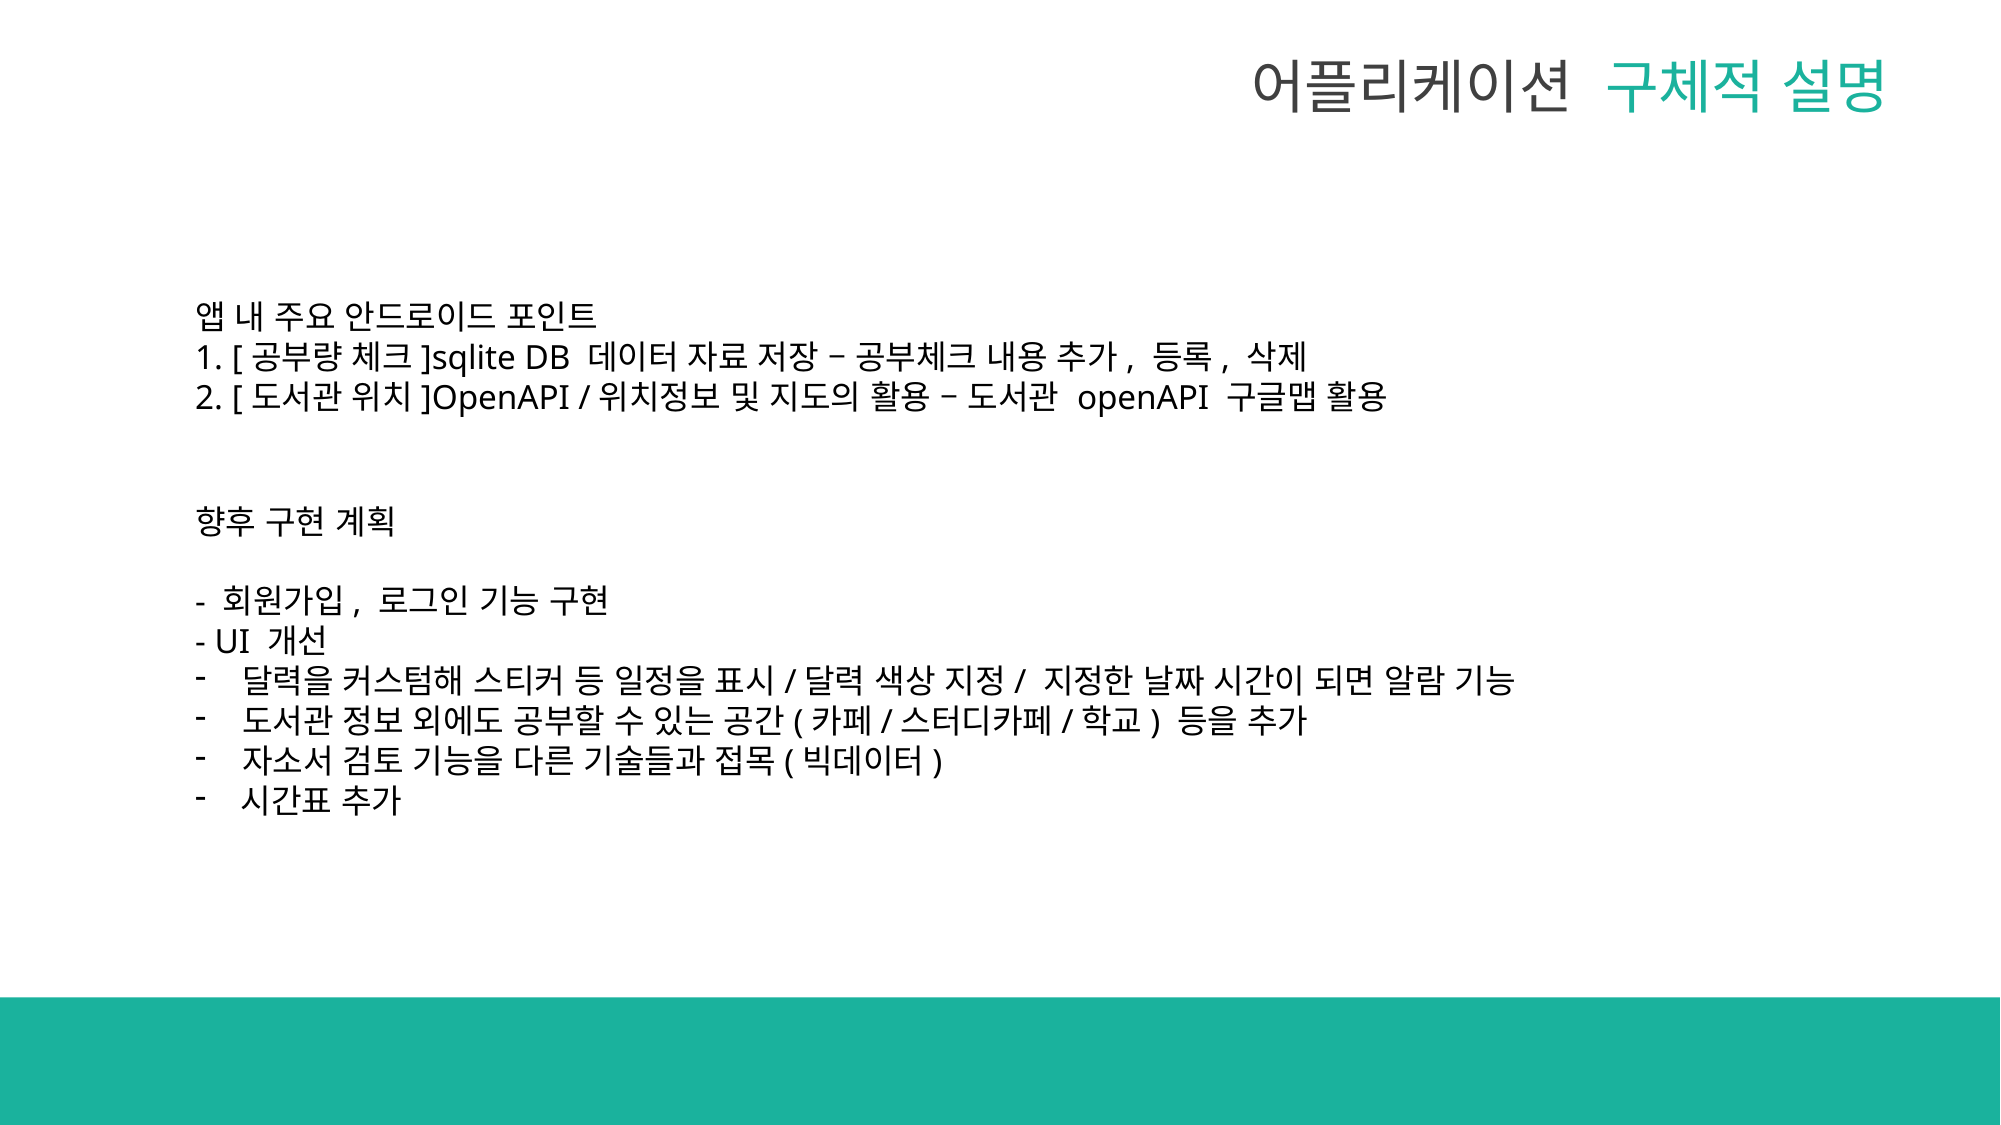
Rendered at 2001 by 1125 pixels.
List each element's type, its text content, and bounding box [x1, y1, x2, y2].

text_box [0, 996, 2000, 1125]
text_box 어플리케이션 구체적 설명 [1236, 42, 1904, 128]
text_box 앱 내 주요 안드로이드 포인트 1. [공부량 체크]sqlite DB 데이터 자료 저장 – 공부체크 내용 추가, 등록, 삭제 2. [도서관 위치]OpenAPI /위치정보 및 지도의 활용 – 도서관 openAPI 구글맵 활용 향후 구현 계획 - 회원가입, 로그인 기능 구현 - UI 개선 달력을 커스텀해 스티커 등 일정을 표시/달력 색상 지정/ 지정한 날짜 시간이 되면 알람 기능 도서관 정보 외에도 공부할 수 있는 공간(카페/스터디카페/학교) 등을 추가 자소서 검토 기능을 다른 기술들과 접목(빅데이터) 시간표 추가 [180, 288, 1918, 948]
